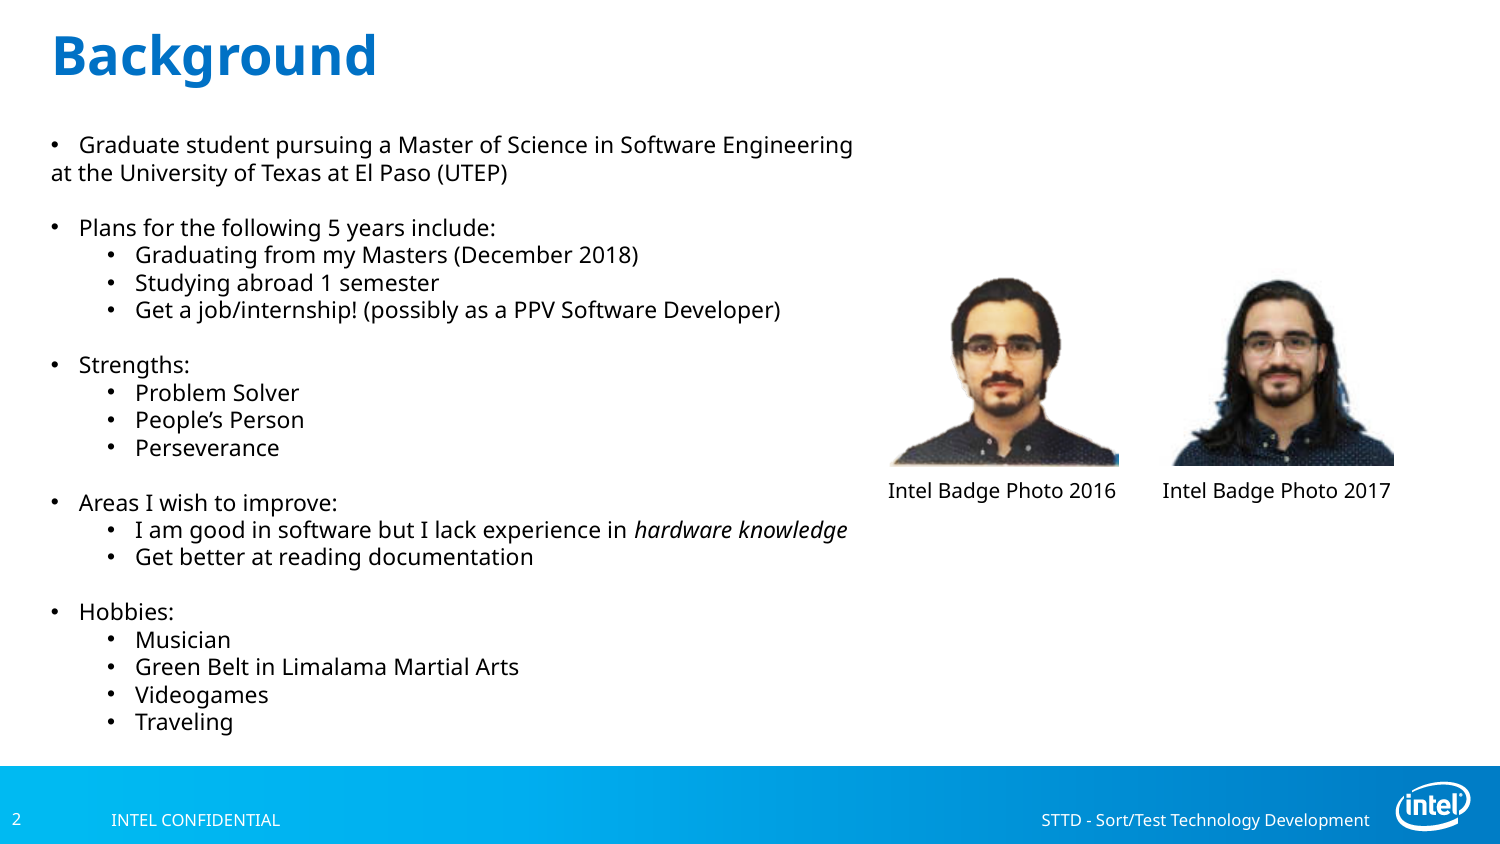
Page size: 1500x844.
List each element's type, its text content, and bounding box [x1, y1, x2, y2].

picture [1287, 766, 1296, 844]
text_box Intel Badge Photo 2016 [817, 470, 1187, 510]
picture [1309, 818, 1315, 825]
picture [1245, 766, 1252, 818]
picture [1245, 830, 1252, 844]
picture [1306, 766, 1314, 844]
text_box Background [36, 21, 1462, 97]
picture [1159, 231, 1394, 466]
text_box Intel Badge Photo 2017 [1187, 470, 1462, 510]
picture [1324, 766, 1500, 844]
picture [885, 231, 1119, 467]
text_box Graduate student pursuing a Master of Science in Software Engineering at the University of Texas at El Paso (UTEP) Plans for the following 5 years include: Graduating from my Masters (December 2018) Studying abroad 1 semester Get a job/internship! (possibly as a PPV Software Developer) Strengths: Problem Solver People’s Person Perseverance Areas I wish to improve: I am good in software but I lack experience in hardware knowledge Get better at reading documentation Hobbies: Musician Green Belt in Limalama Martial Arts Videogames Traveling [36, 123, 948, 743]
